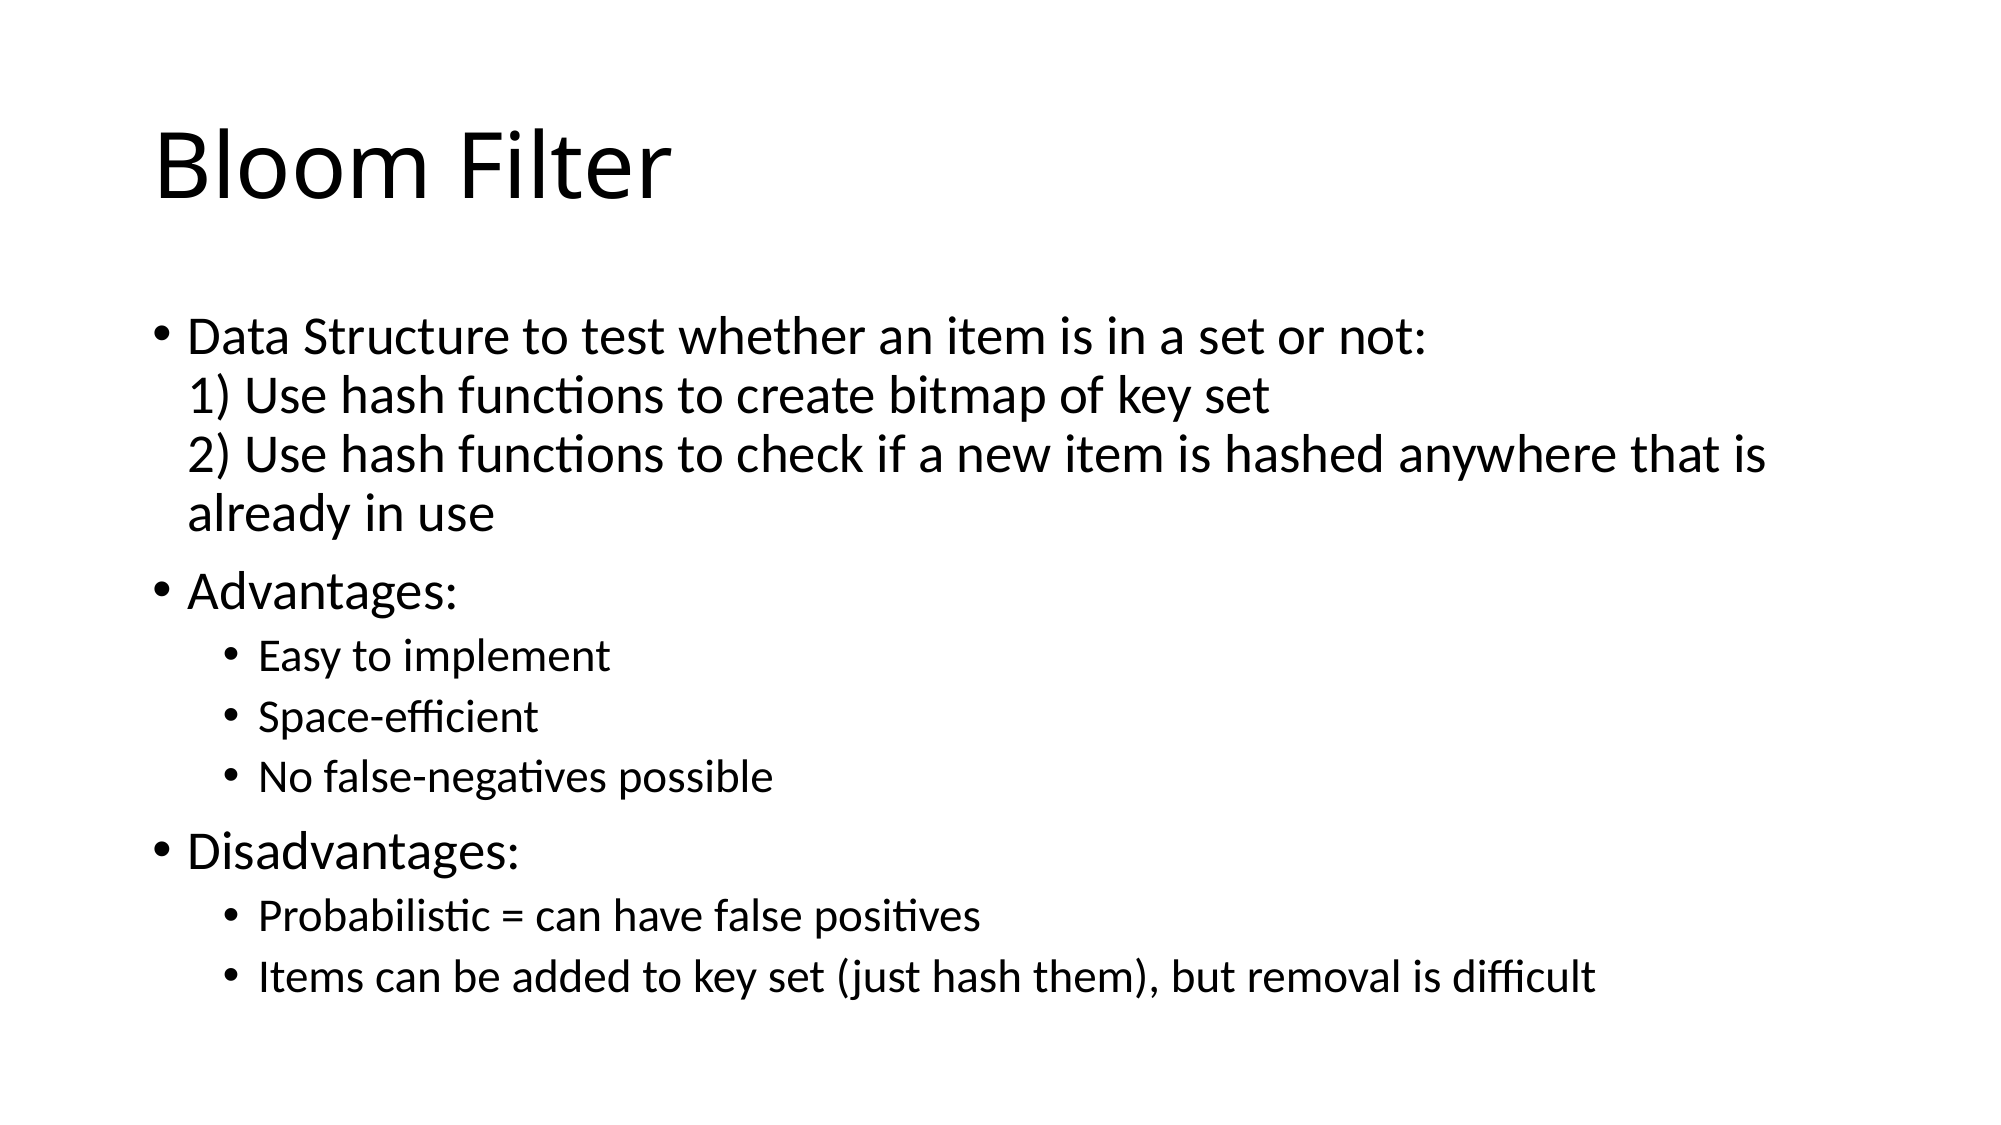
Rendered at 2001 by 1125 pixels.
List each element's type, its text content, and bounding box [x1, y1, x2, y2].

list Data Structure to test whether an item is in a set or not: 1) Use hash functions to create bitmap of key set 2) Use hash functions to check if a new item is hashed anywhere that is already in use Advantages: Easy to implement Space-efficient No false-negatives possible Disadvantages: Probabilistic = can have false positives Items can be added to key set (just hash them), but removal is difficult [137, 299, 1863, 1014]
title Bloom Filter [137, 59, 1863, 278]
